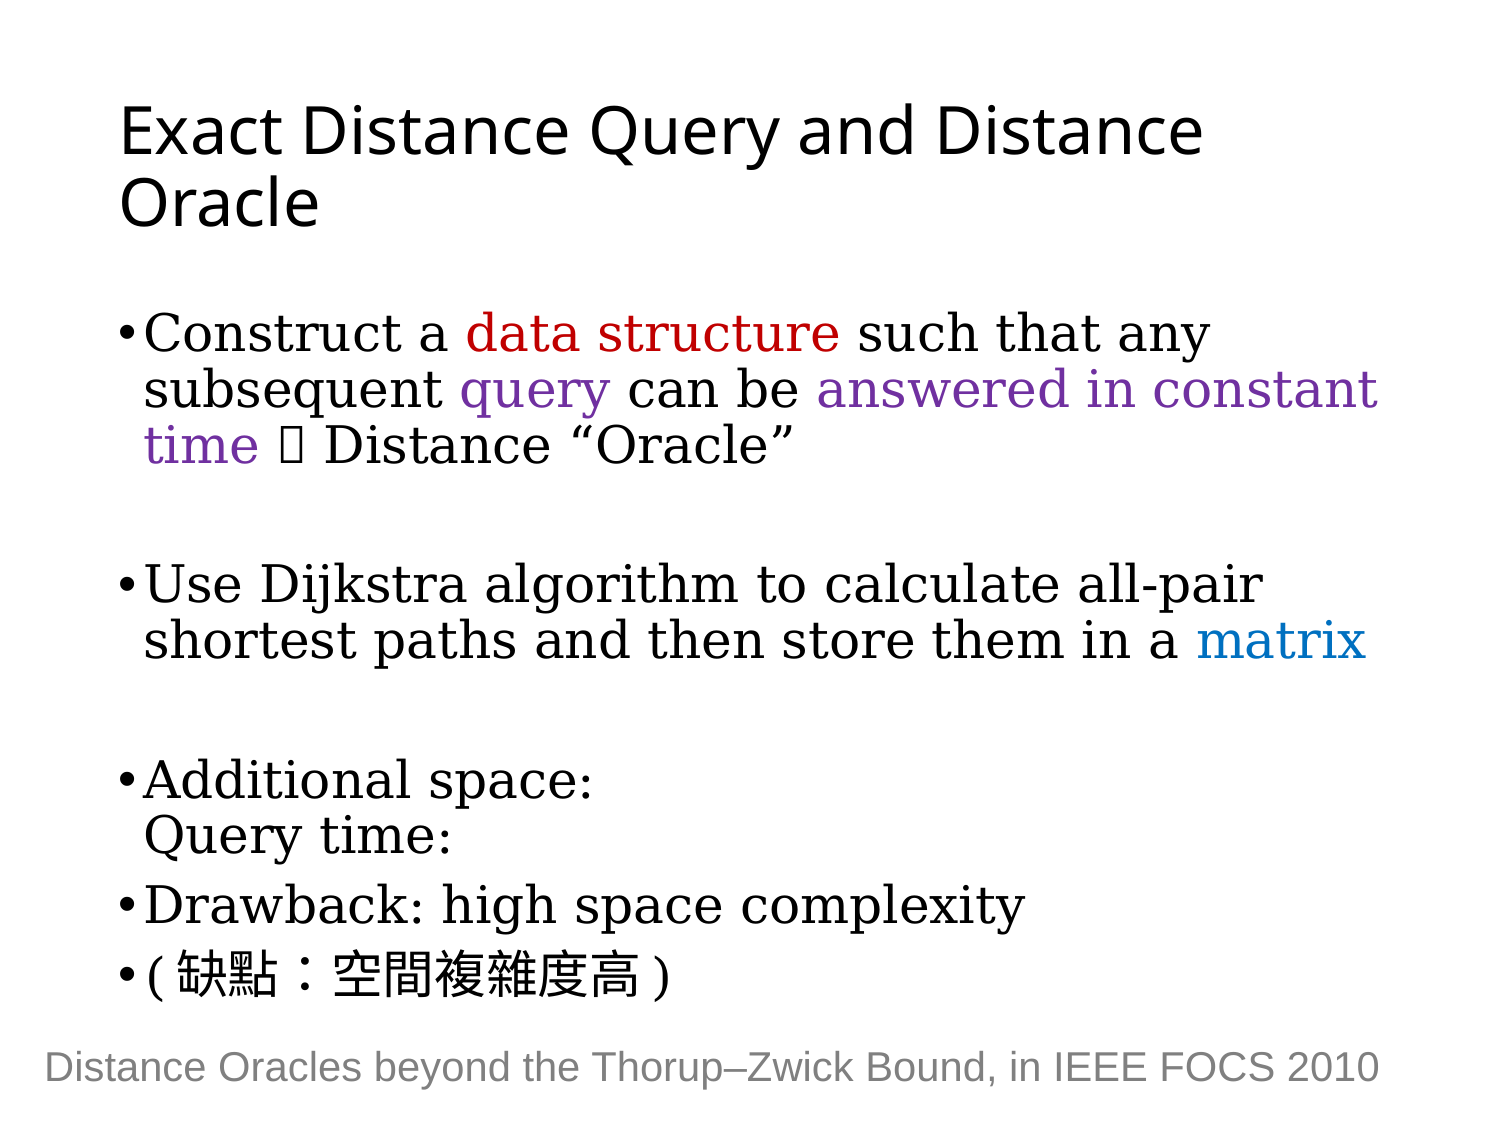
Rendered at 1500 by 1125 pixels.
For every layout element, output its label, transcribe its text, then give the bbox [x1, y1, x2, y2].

text_box Distance Oracles beyond the Thorup–Zwick Bound, in IEEE FOCS 2010 [29, 1032, 1471, 1098]
title Exact Distance Query and Distance Oracle [103, 59, 1397, 278]
